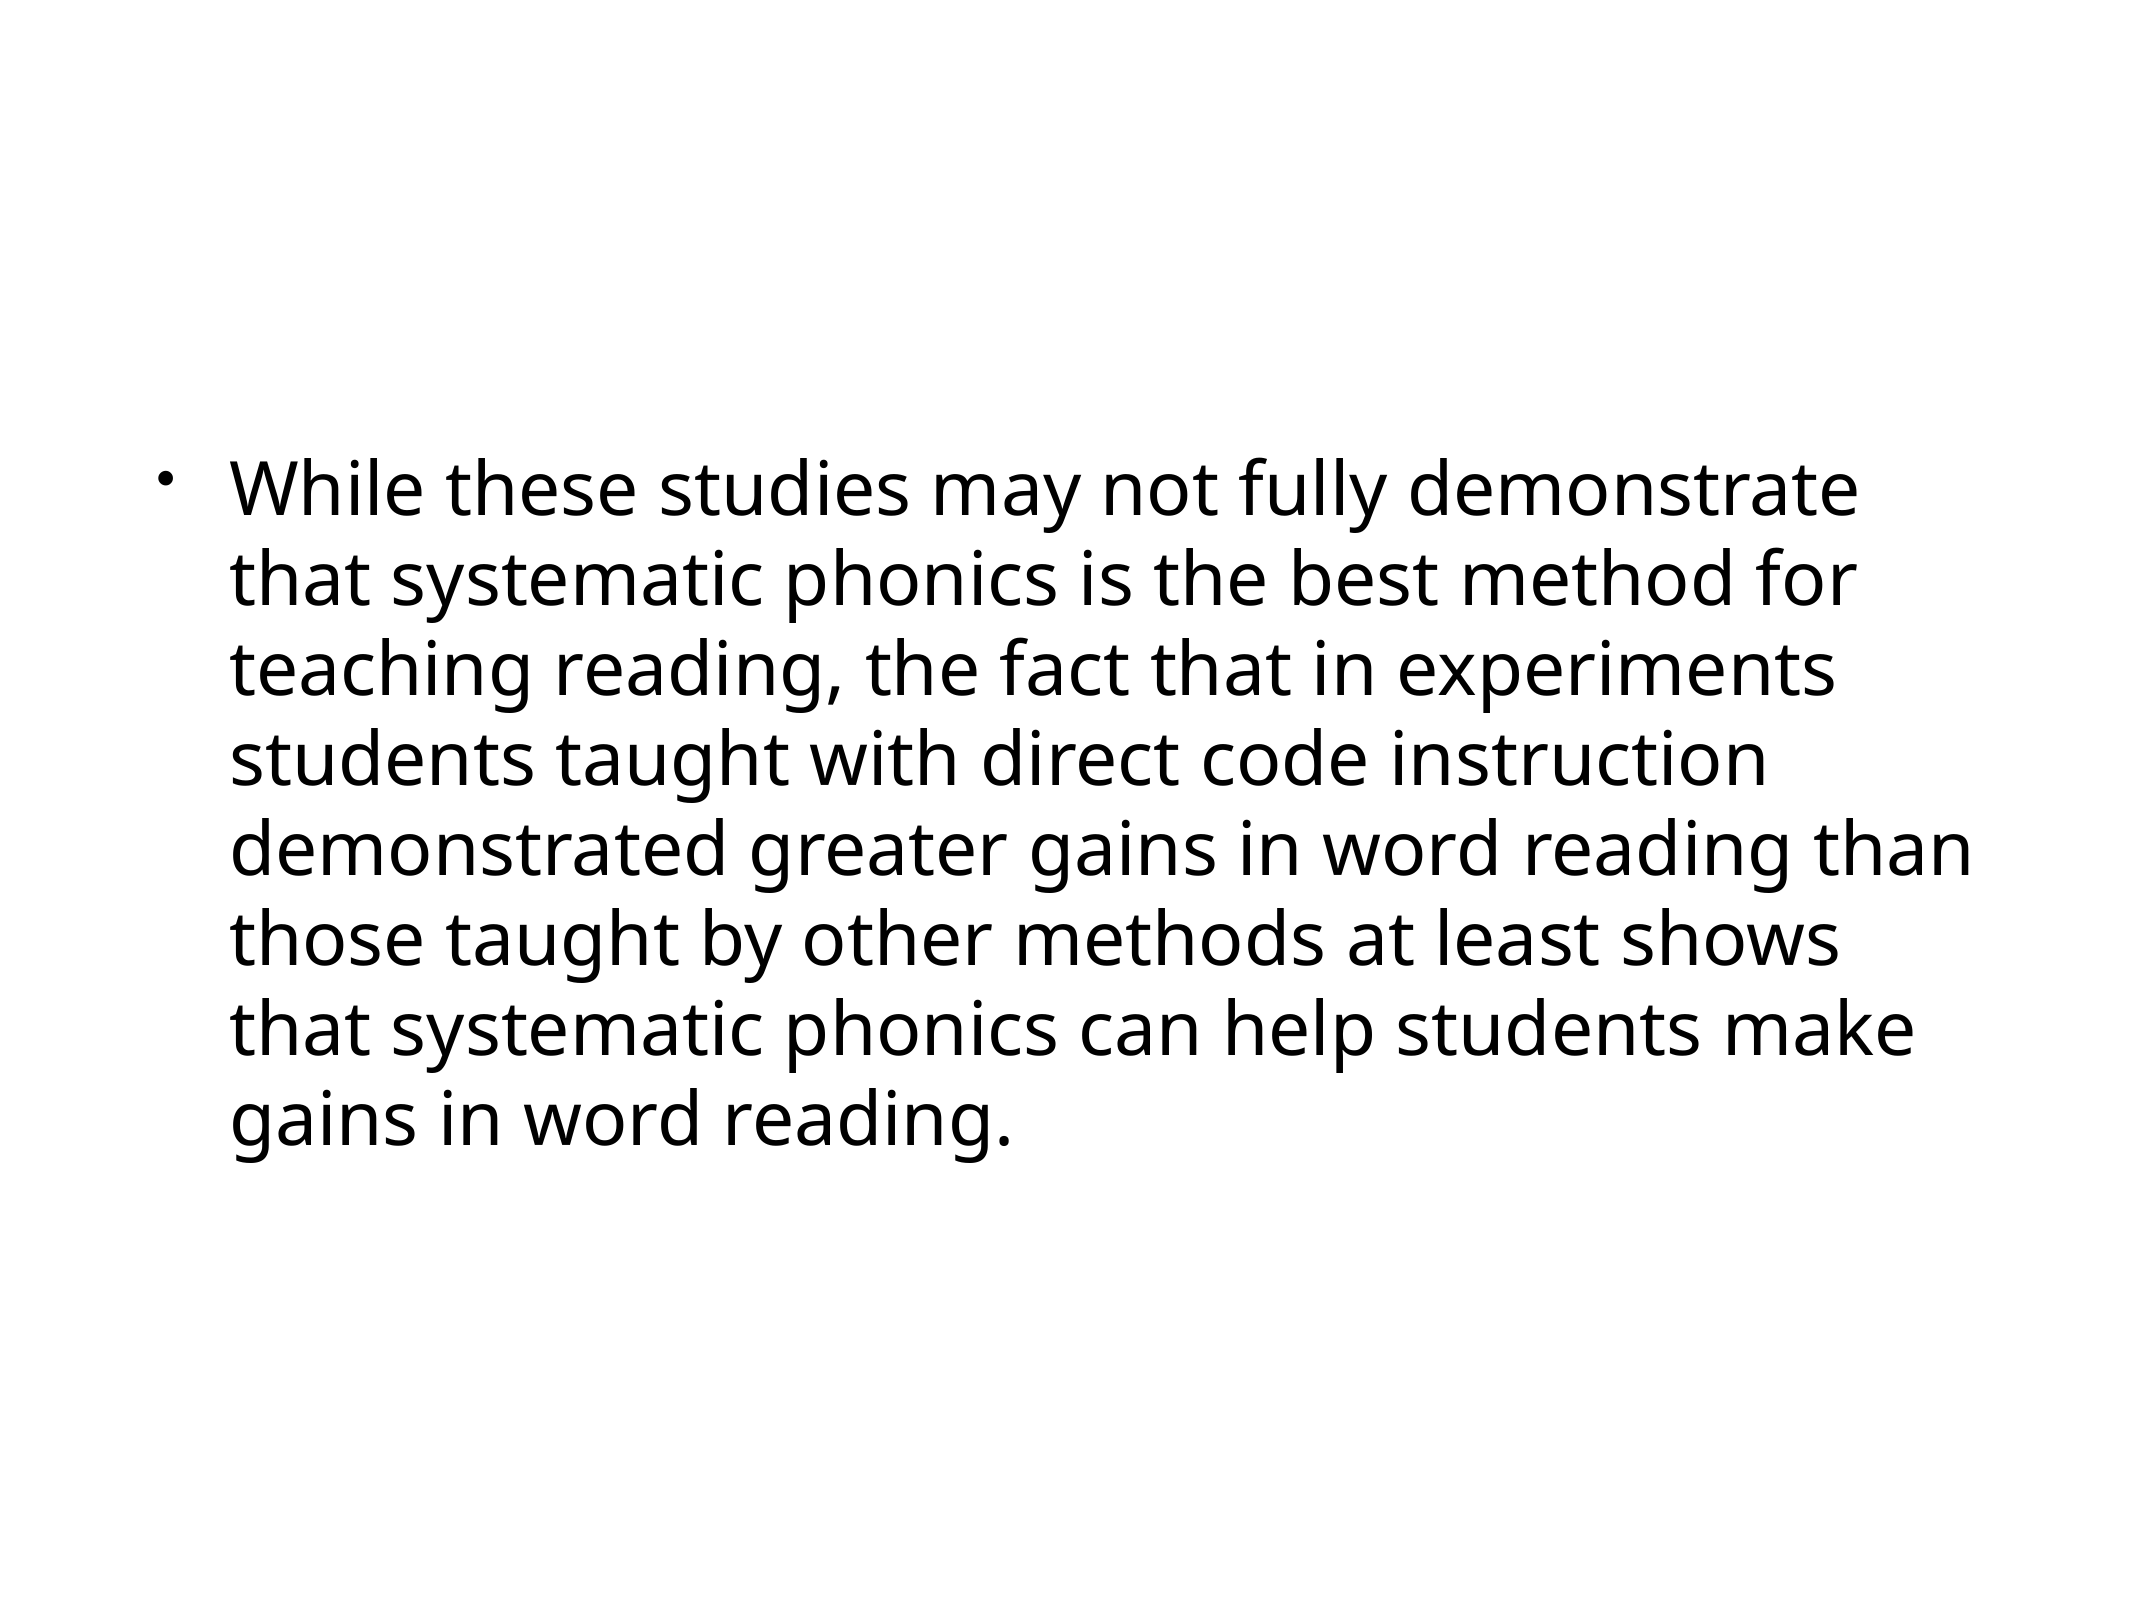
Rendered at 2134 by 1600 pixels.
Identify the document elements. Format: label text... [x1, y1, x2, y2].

list While these studies may not fully demonstrate that systematic phonics is the best method for teaching reading, the fact that in experiments students taught with direct code instruction demonstrated greater gains in word reading than those taught by other methods at least shows that systematic phonics can help students make gains in word reading. [155, 207, 1978, 1393]
